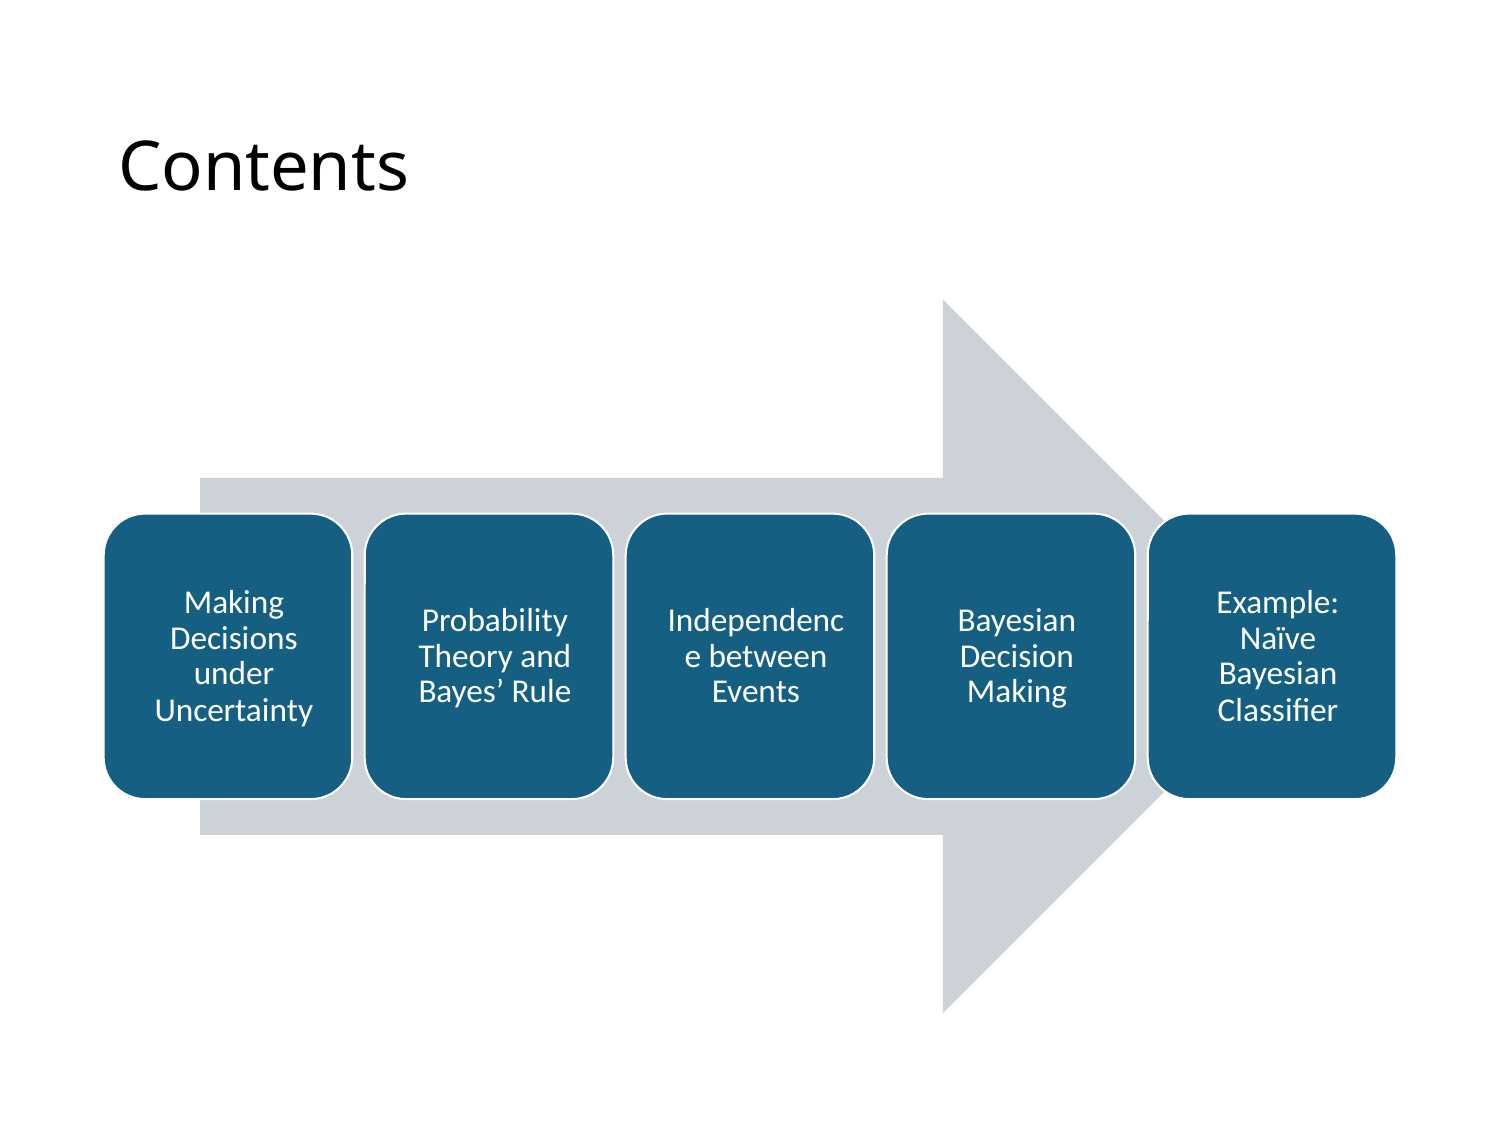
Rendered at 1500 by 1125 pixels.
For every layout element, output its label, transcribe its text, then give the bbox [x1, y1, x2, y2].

title Contents [103, 59, 1397, 278]
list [103, 299, 1397, 1014]
